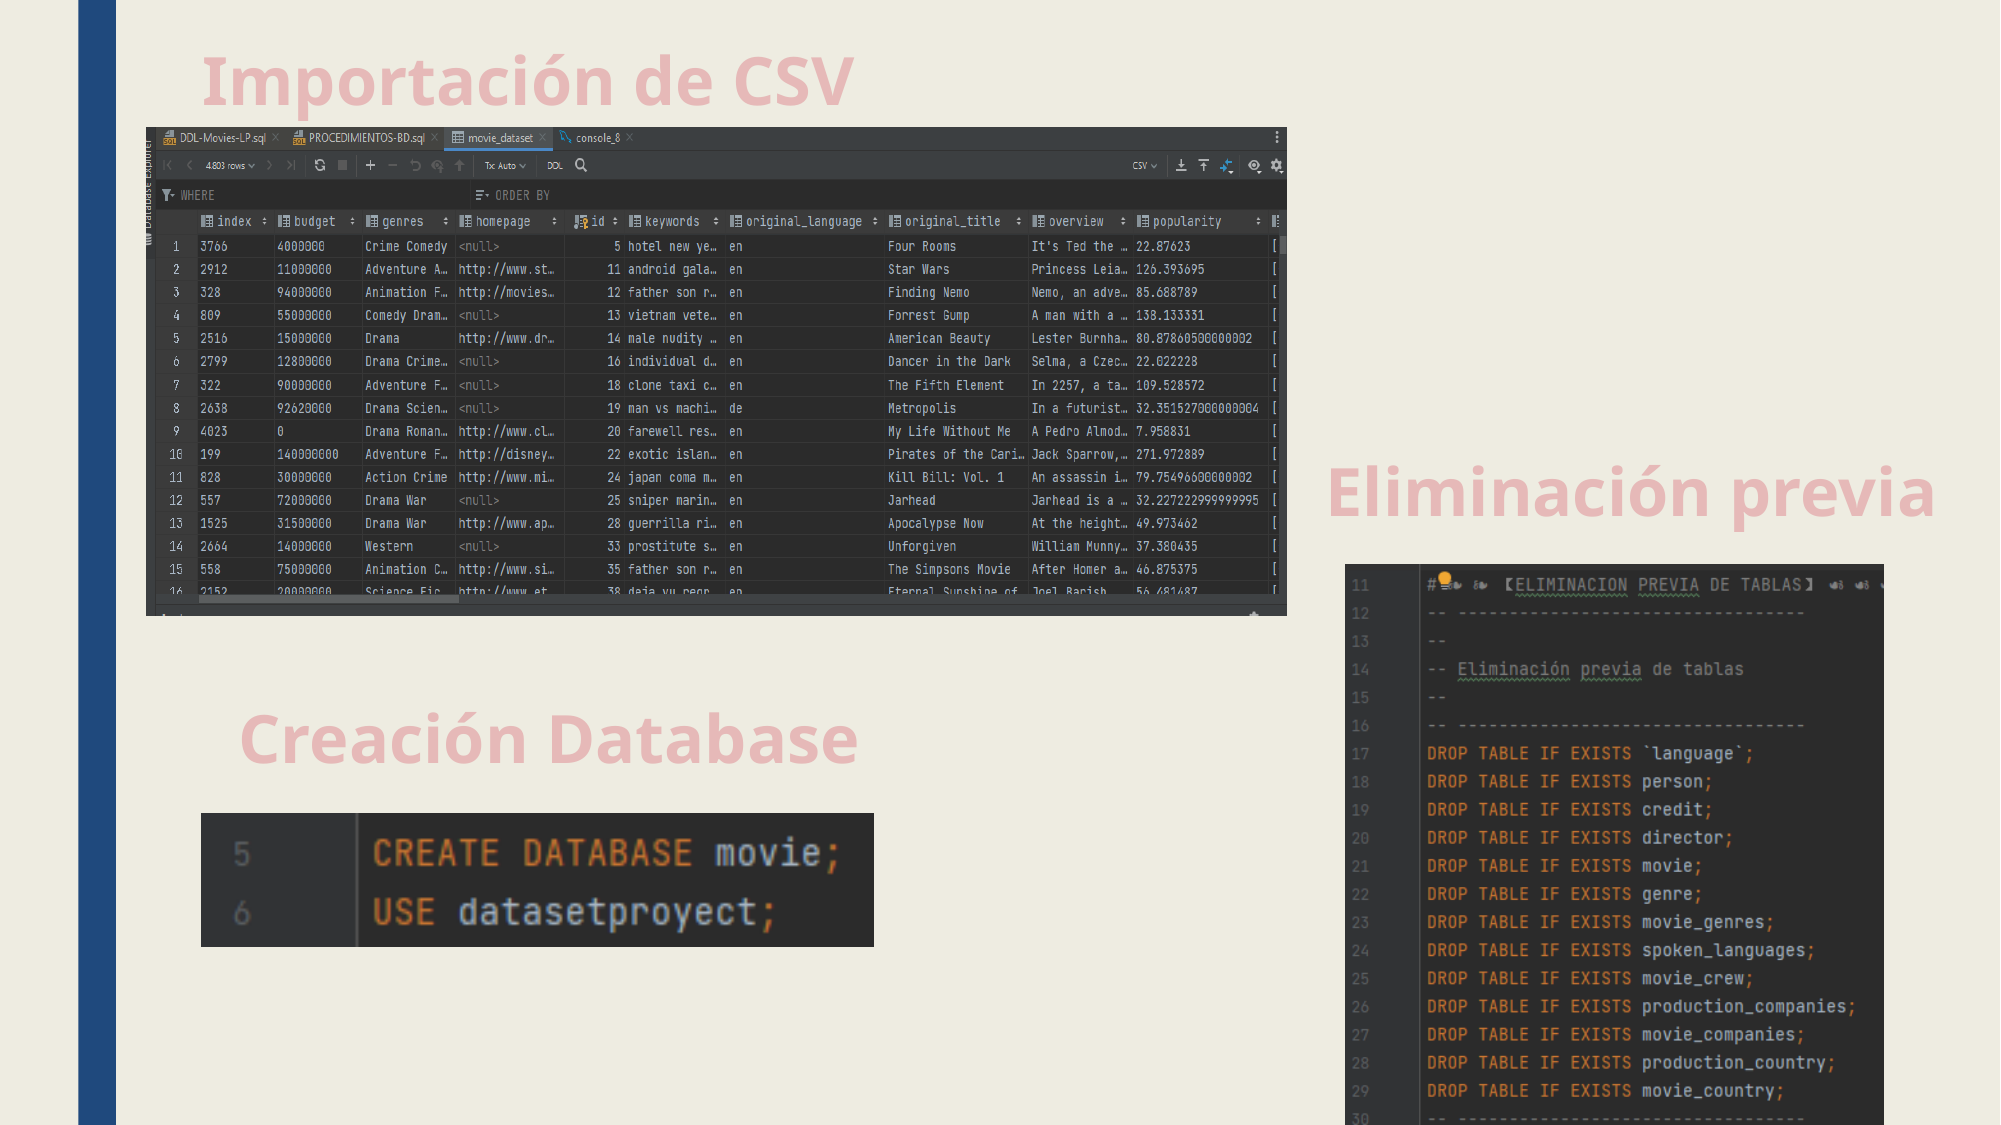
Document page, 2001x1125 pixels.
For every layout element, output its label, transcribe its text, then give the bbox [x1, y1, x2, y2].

text_box Eliminación previa [1287, 442, 1990, 538]
text_box Creación Database [116, 689, 907, 785]
picture [146, 126, 1287, 616]
picture [201, 813, 874, 947]
text_box Importación de CSV [142, 31, 933, 126]
picture [1345, 564, 1884, 1125]
